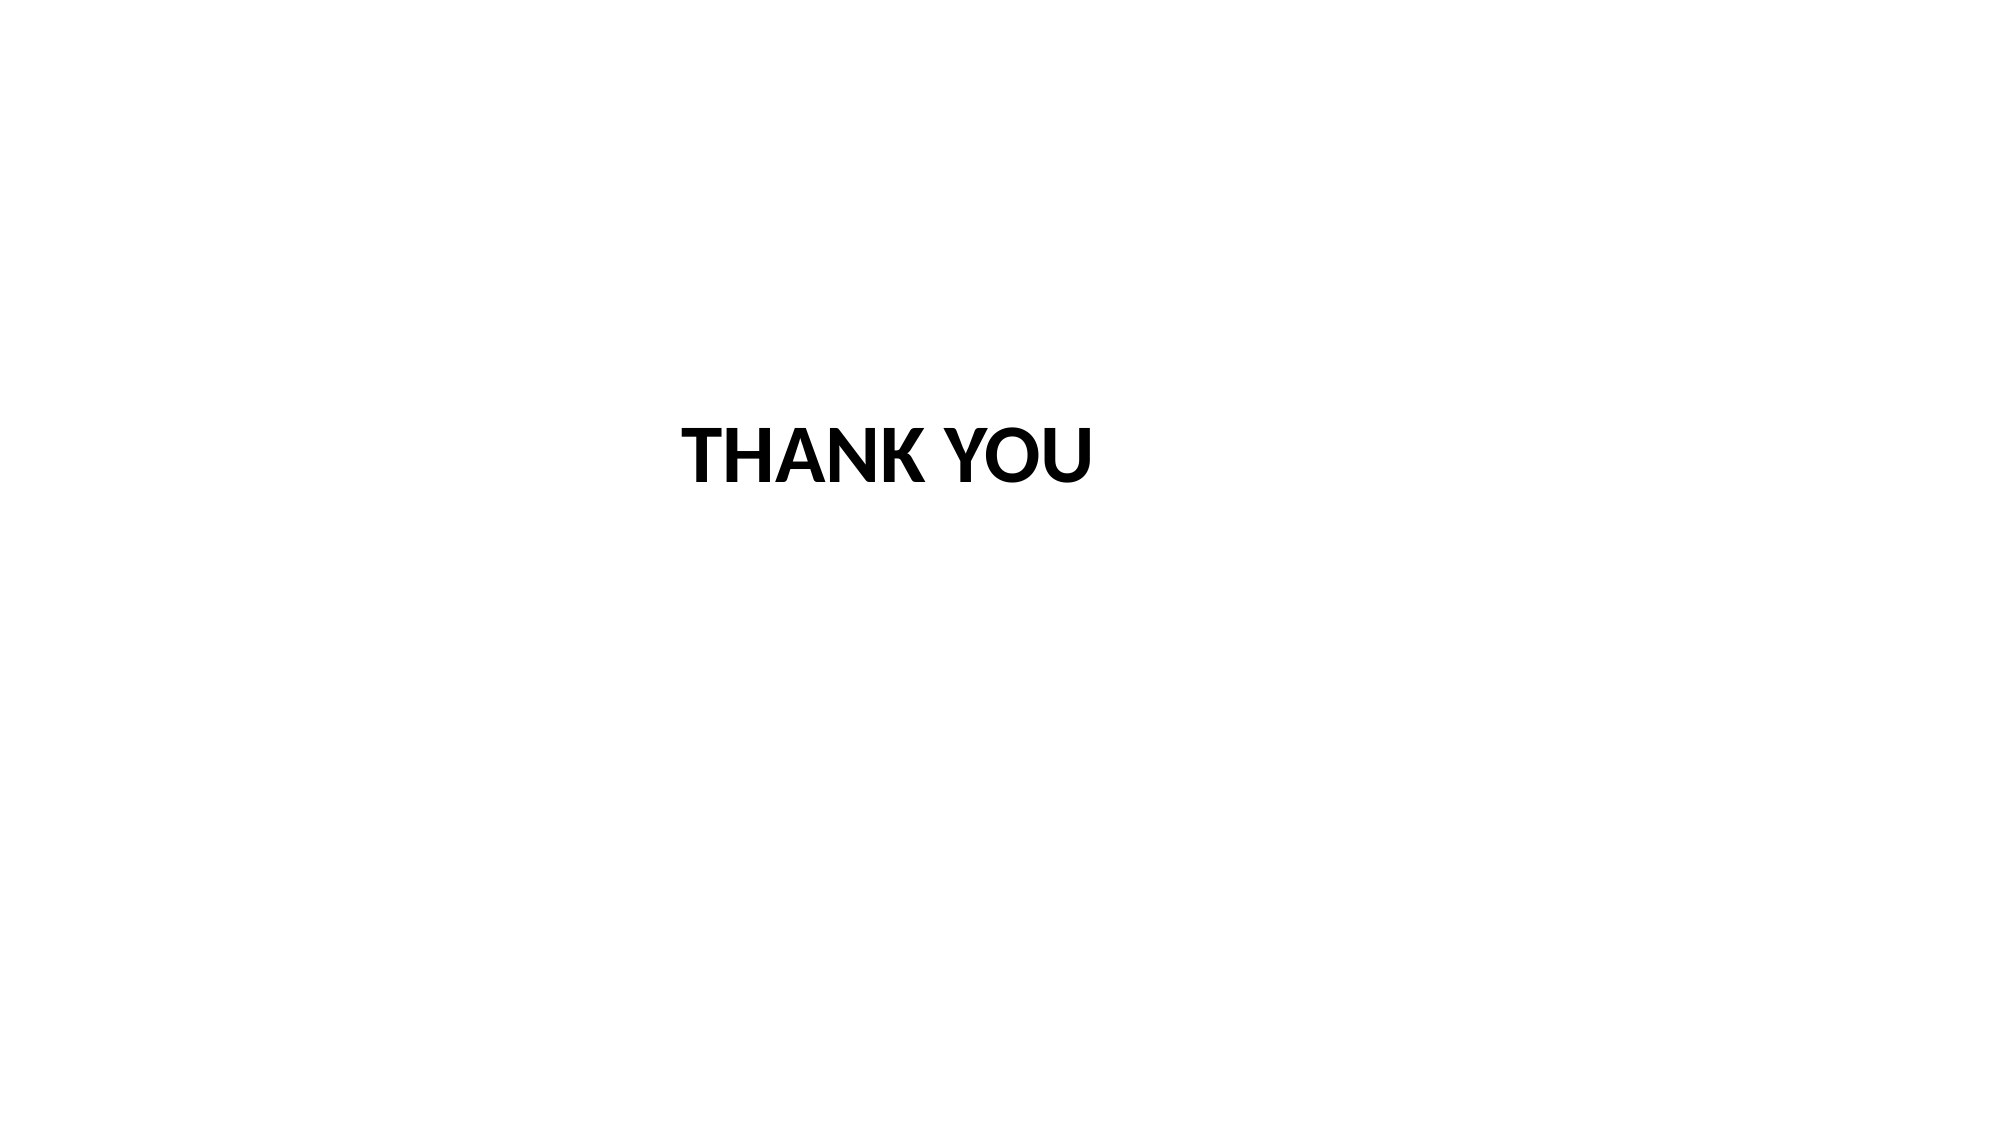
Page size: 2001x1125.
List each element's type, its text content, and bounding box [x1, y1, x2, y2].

text_box THANK YOU [666, 391, 1187, 507]
